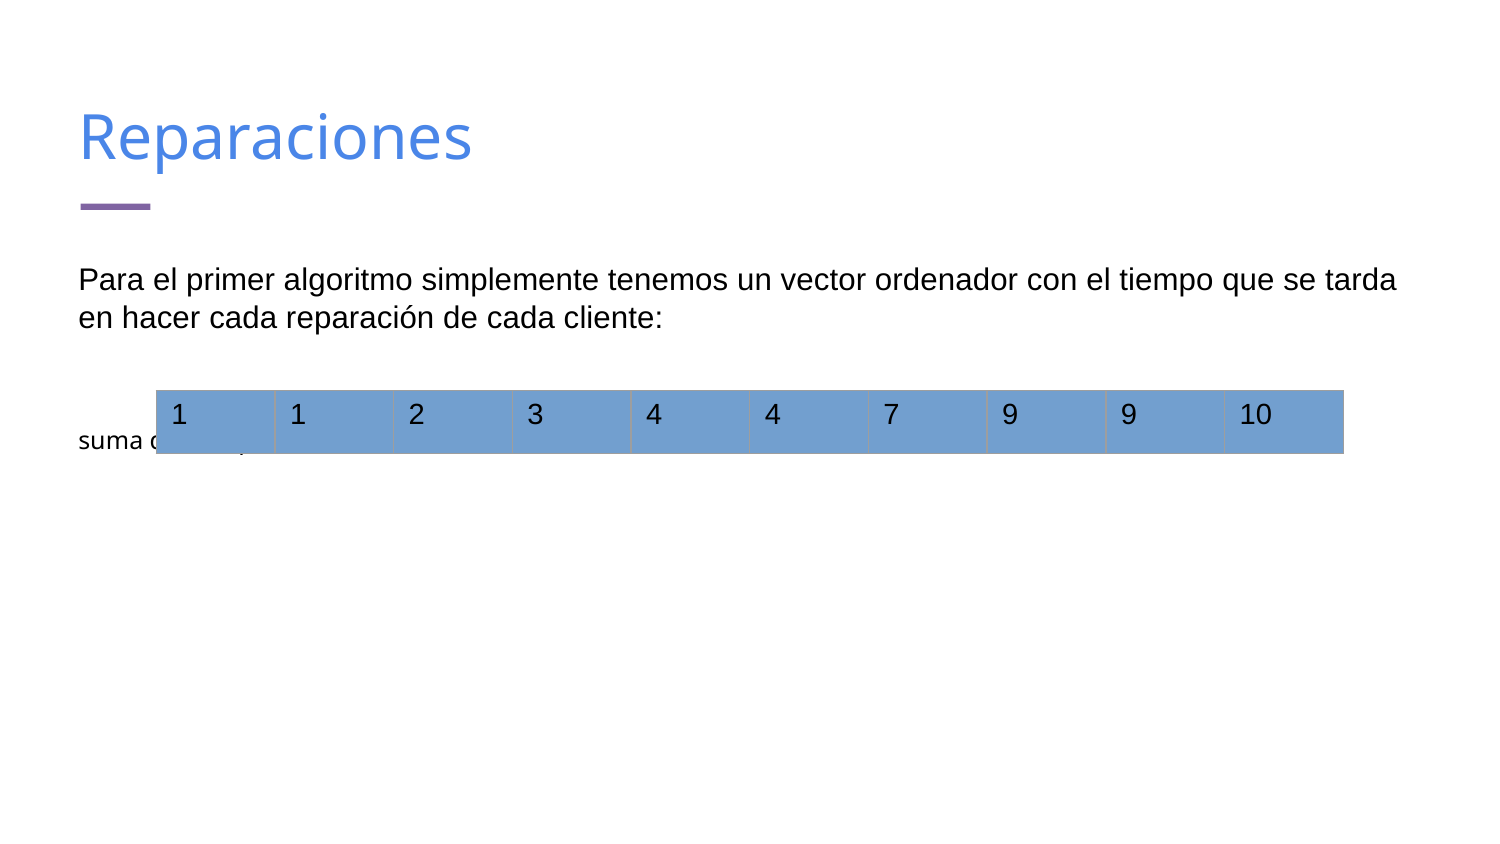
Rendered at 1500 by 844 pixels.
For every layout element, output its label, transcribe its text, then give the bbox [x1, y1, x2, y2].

table_header 2 [394, 391, 512, 453]
table_header 4 [632, 391, 749, 453]
table_header 4 [750, 391, 868, 453]
table_header 1 [276, 391, 393, 453]
table_header 9 [988, 391, 1105, 453]
text_box Reparaciones [63, 75, 1437, 188]
table_header 10 [1225, 391, 1343, 453]
text_box Para el primer algoritmo simplemente tenemos un vector ordenador con el tiempo que se tarda en hacer cada reparación de cada cliente: suma de tiempo total : 50 minutos [63, 244, 1437, 750]
table_header 7 [869, 391, 986, 453]
table_header 9 [1107, 391, 1224, 453]
table_header 3 [513, 391, 630, 453]
table_header 1 [157, 391, 274, 453]
